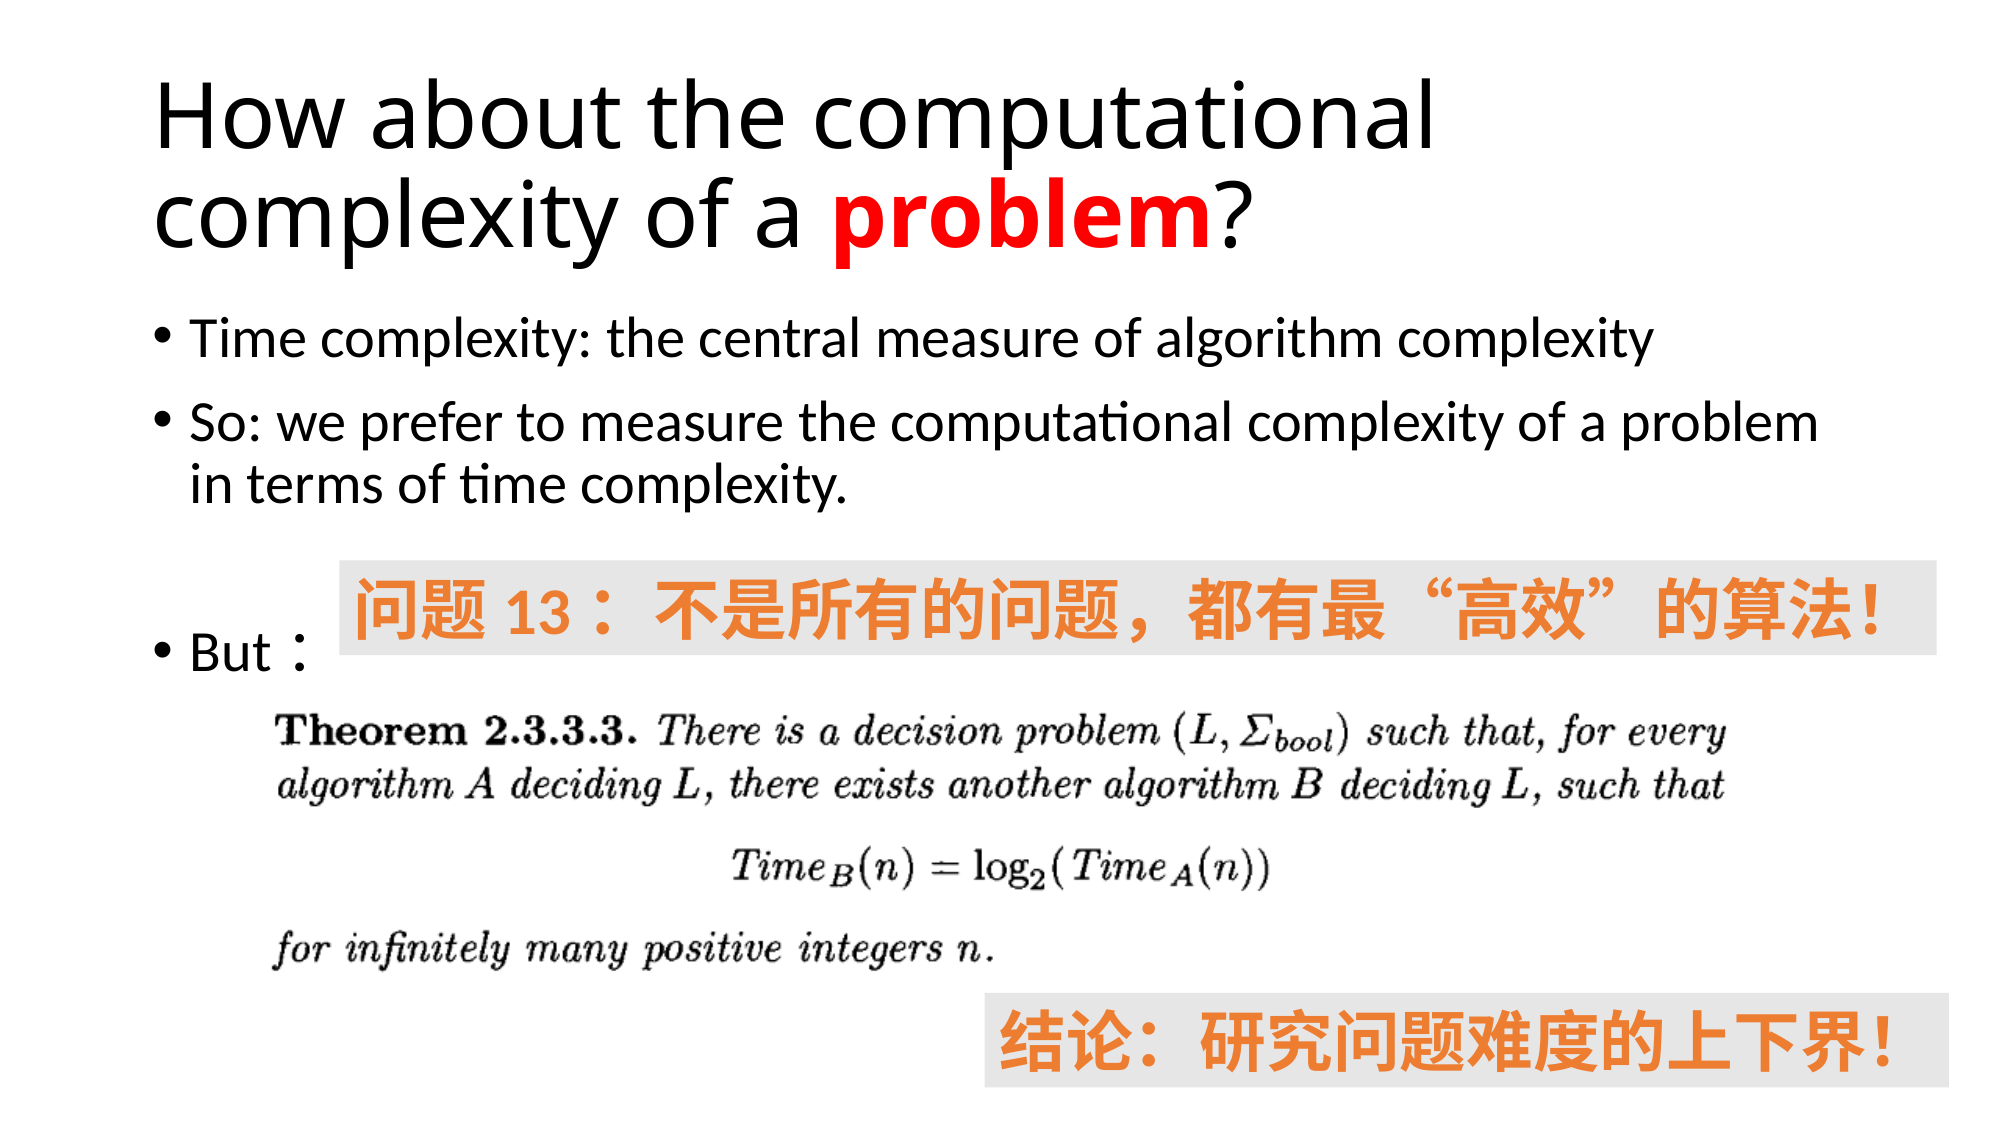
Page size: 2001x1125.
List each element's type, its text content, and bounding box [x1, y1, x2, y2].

text_box 问题13：不是所有的问题，都有最“高效”的算法！ [339, 560, 1937, 656]
picture [252, 692, 1748, 993]
list Time complexity: the central measure of algorithm complexity So: we prefer to measure the computational complexity of a problem in terms of time complexity. But： [137, 299, 1863, 1014]
text_box 结论：研究问题难度的上下界！ [984, 992, 1949, 1088]
title How about the computational complexity of a problem? [137, 59, 1863, 278]
